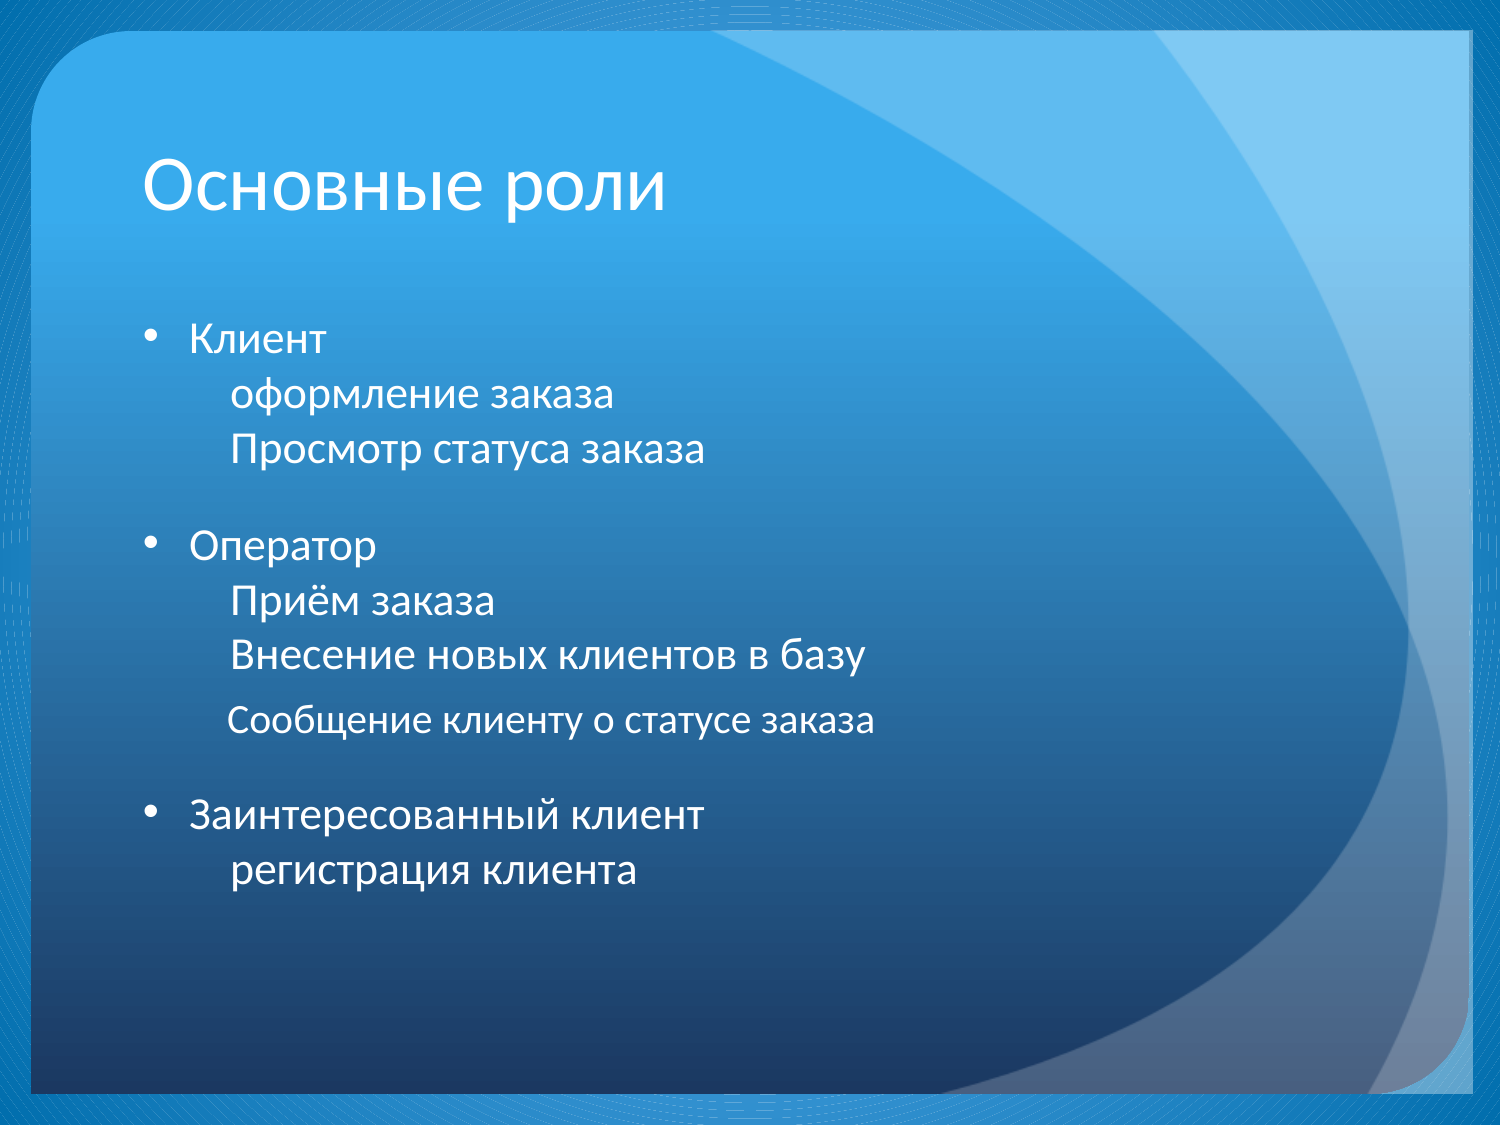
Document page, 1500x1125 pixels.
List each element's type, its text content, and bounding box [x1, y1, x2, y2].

title Основные роли [127, 62, 1372, 234]
picture [24, 30, 1473, 1094]
list Клиент оформление заказа Просмотр статуса заказа Оператор Приём заказа Внесение новых клиентов в базу Сообщение клиенту о статусе заказа Заинтересованный клиент регистрация клиента [127, 299, 1372, 991]
